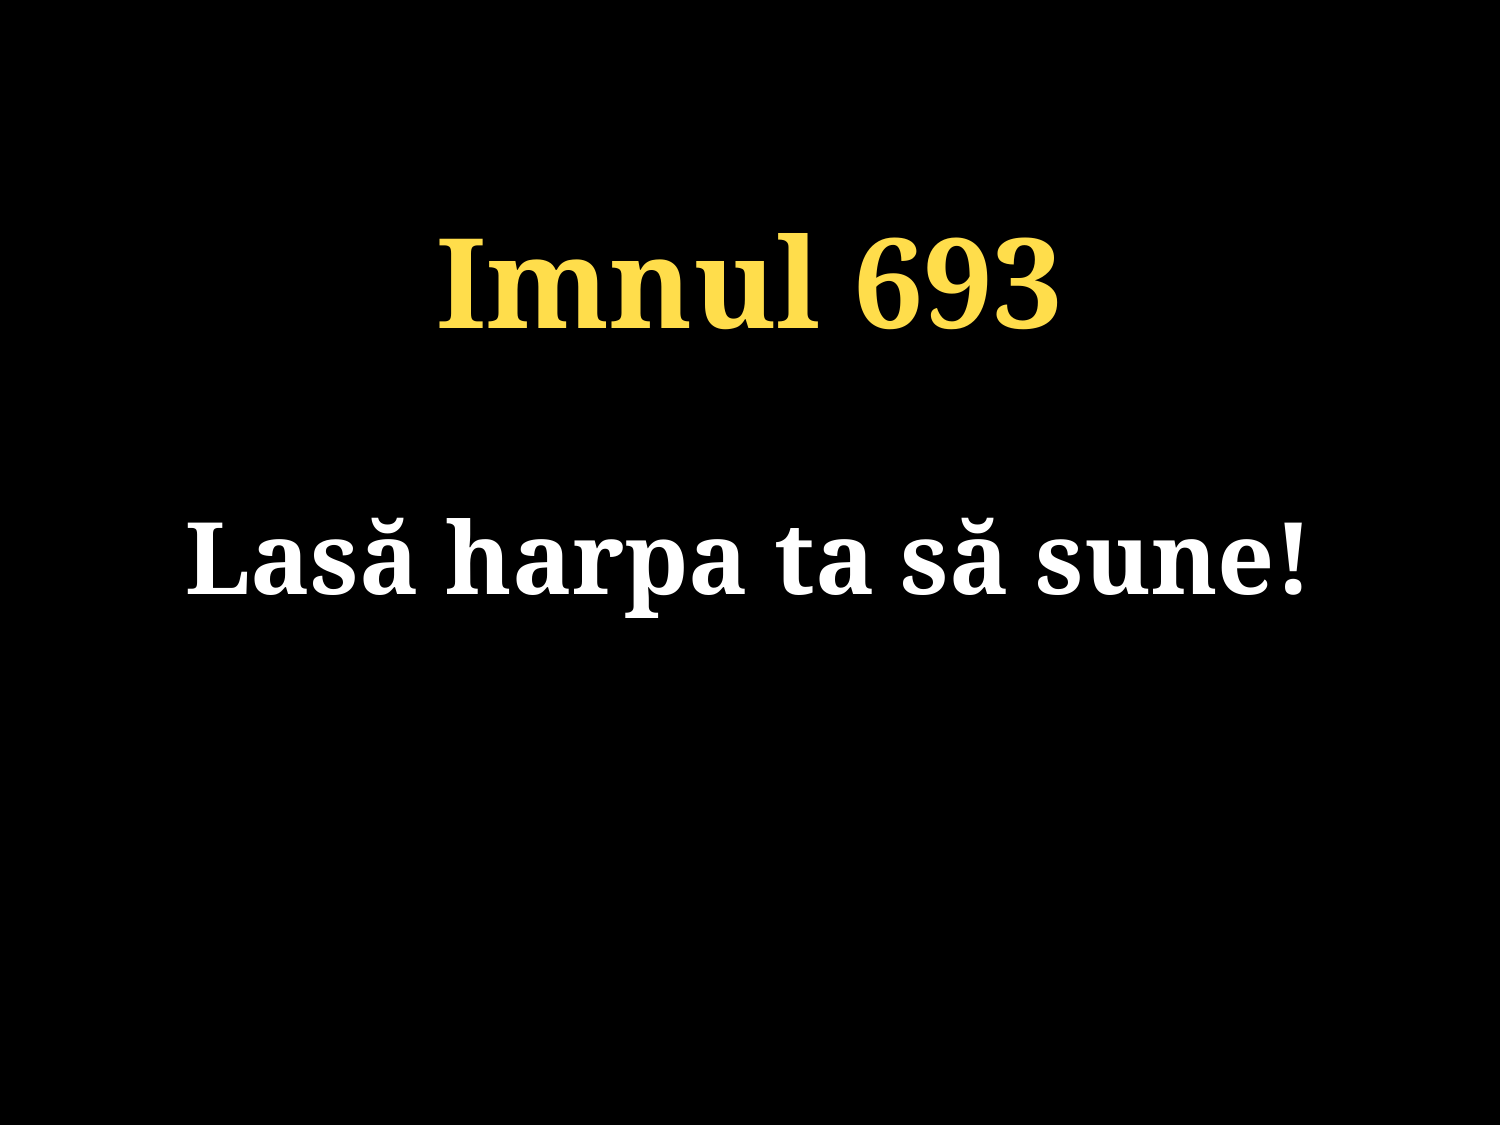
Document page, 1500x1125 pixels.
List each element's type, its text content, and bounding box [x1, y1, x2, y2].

text_box Lasă harpa ta să sune! [0, 487, 1500, 623]
text_box Imnul 693 [0, 195, 1500, 361]
